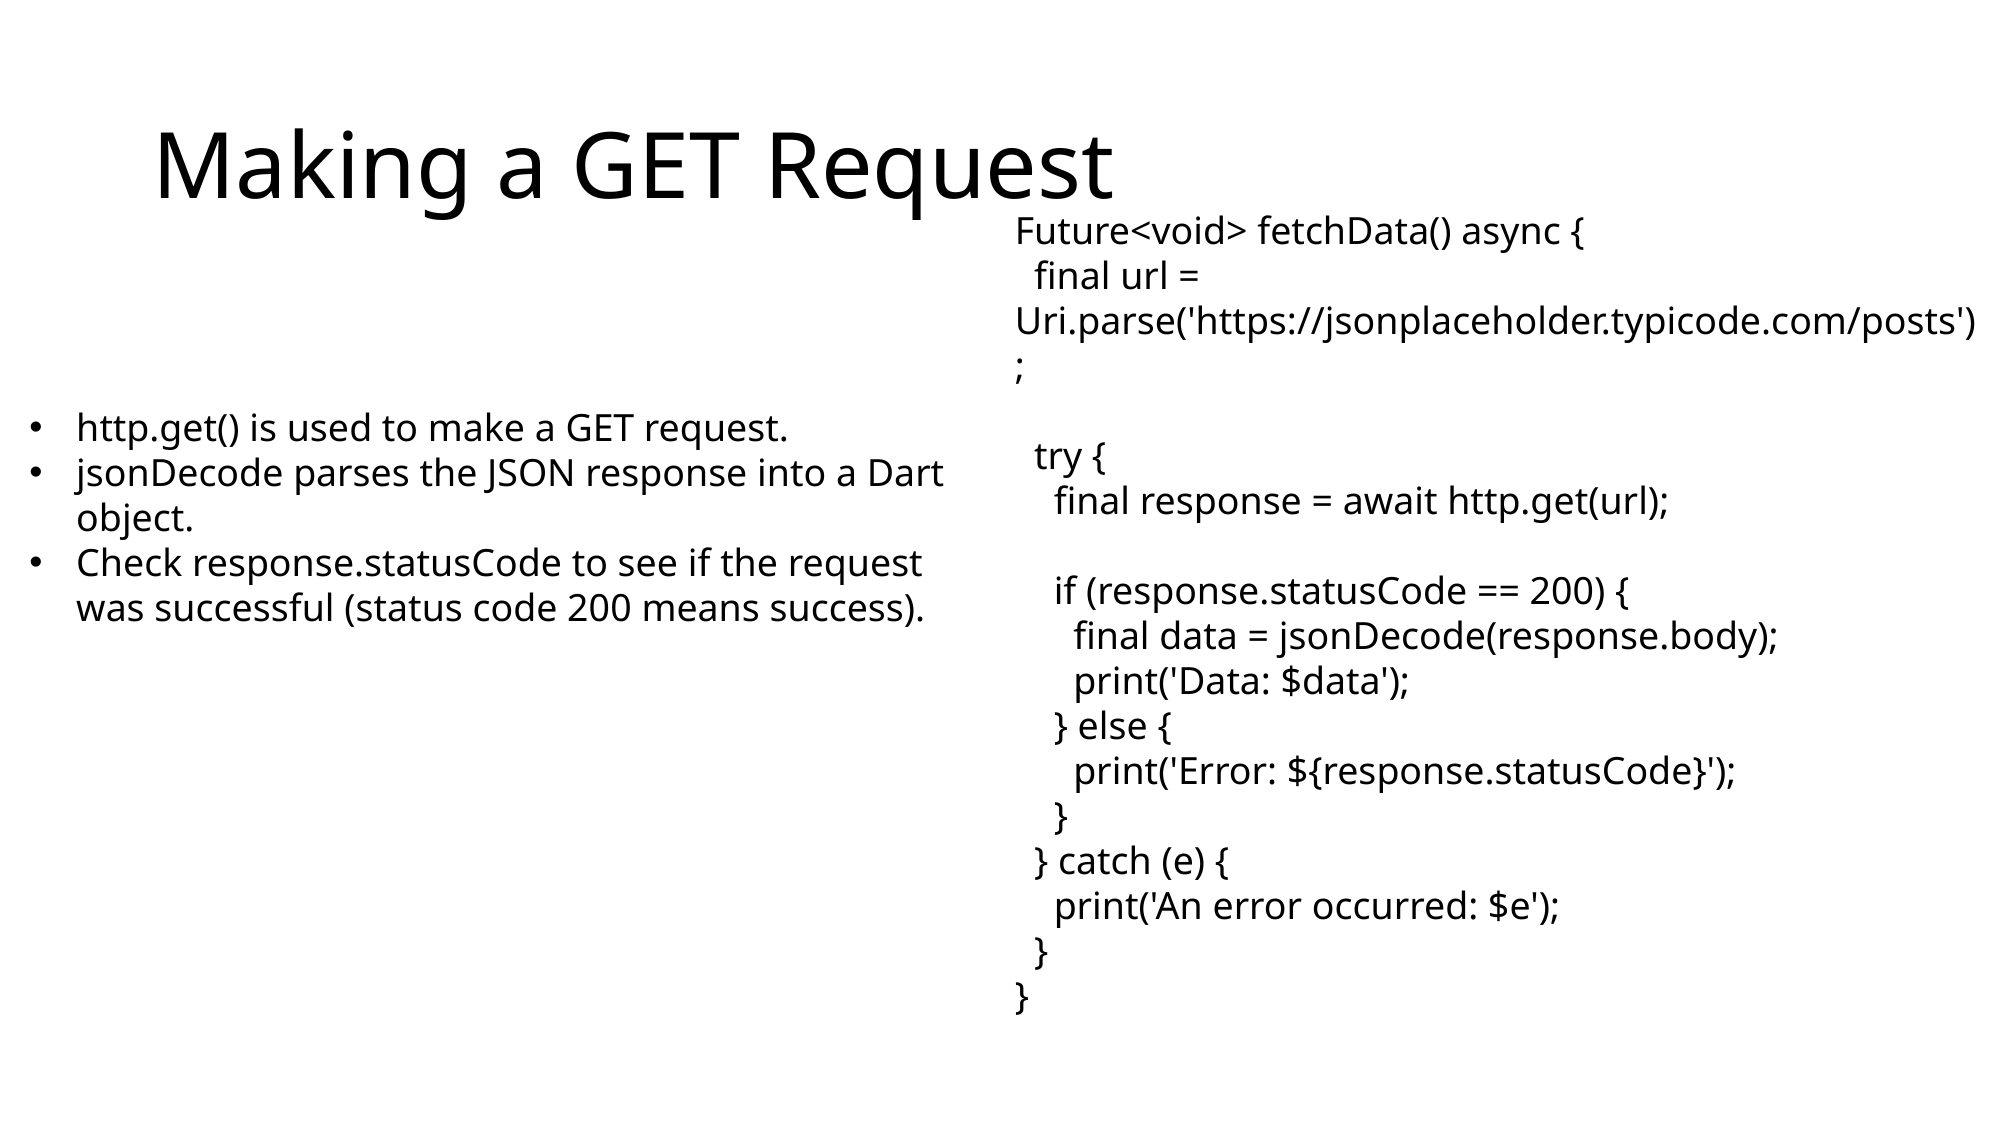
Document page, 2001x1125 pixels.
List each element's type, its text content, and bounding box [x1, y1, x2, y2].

text_box http.get() is used to make a GET request. jsonDecode parses the JSON response into a Dart object. Check response.statusCode to see if the request was successful (status code 200 means success). [14, 396, 1015, 636]
title Making a GET Request [137, 59, 1863, 278]
text_box Future<void> fetchData() async { final url = Uri.parse('https://jsonplaceholder.typicode.com/posts'); try { final response = await http.get(url); if (response.statusCode == 200) { final data = jsonDecode(response.body); print('Data: $data'); } else { print('Error: ${response.statusCode}'); } } catch (e) { print('An error occurred: $e'); } } [999, 199, 2000, 1025]
